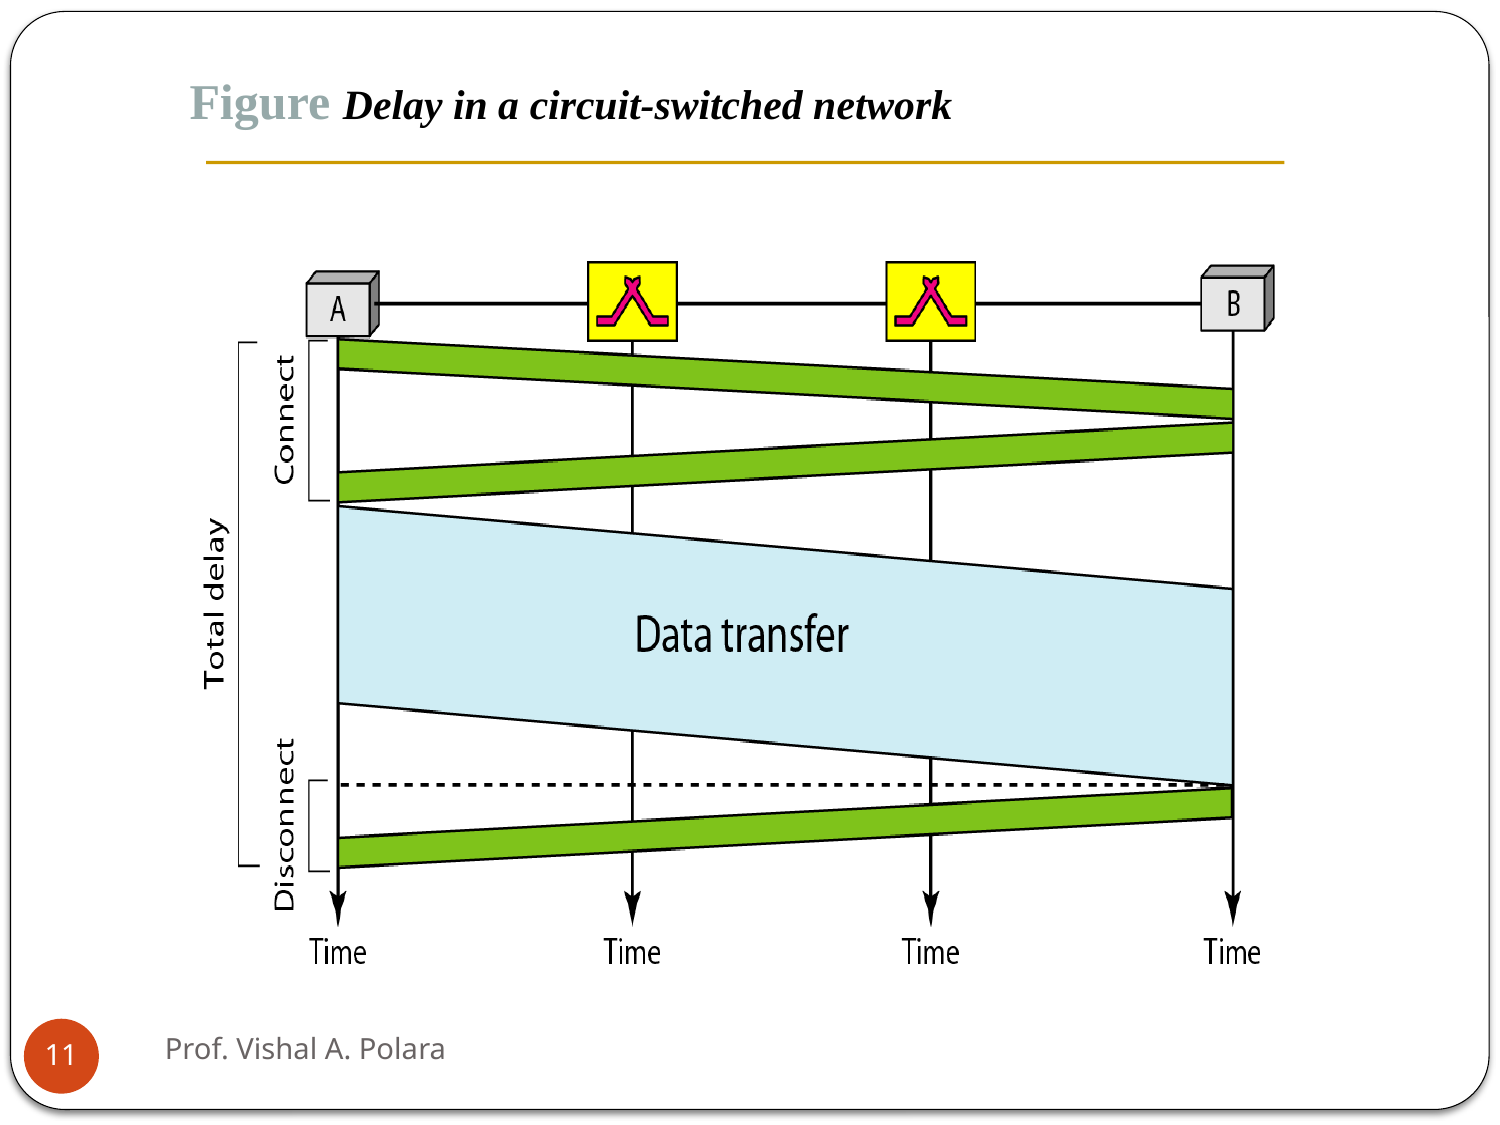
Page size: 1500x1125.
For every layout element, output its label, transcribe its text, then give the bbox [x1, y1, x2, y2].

text_box Figure Delay in a circuit-switched network [174, 62, 1037, 138]
slide_number 11 [23, 1018, 99, 1094]
footer Prof. Vishal A. Polara [150, 1012, 800, 1088]
picture [200, 260, 1276, 976]
